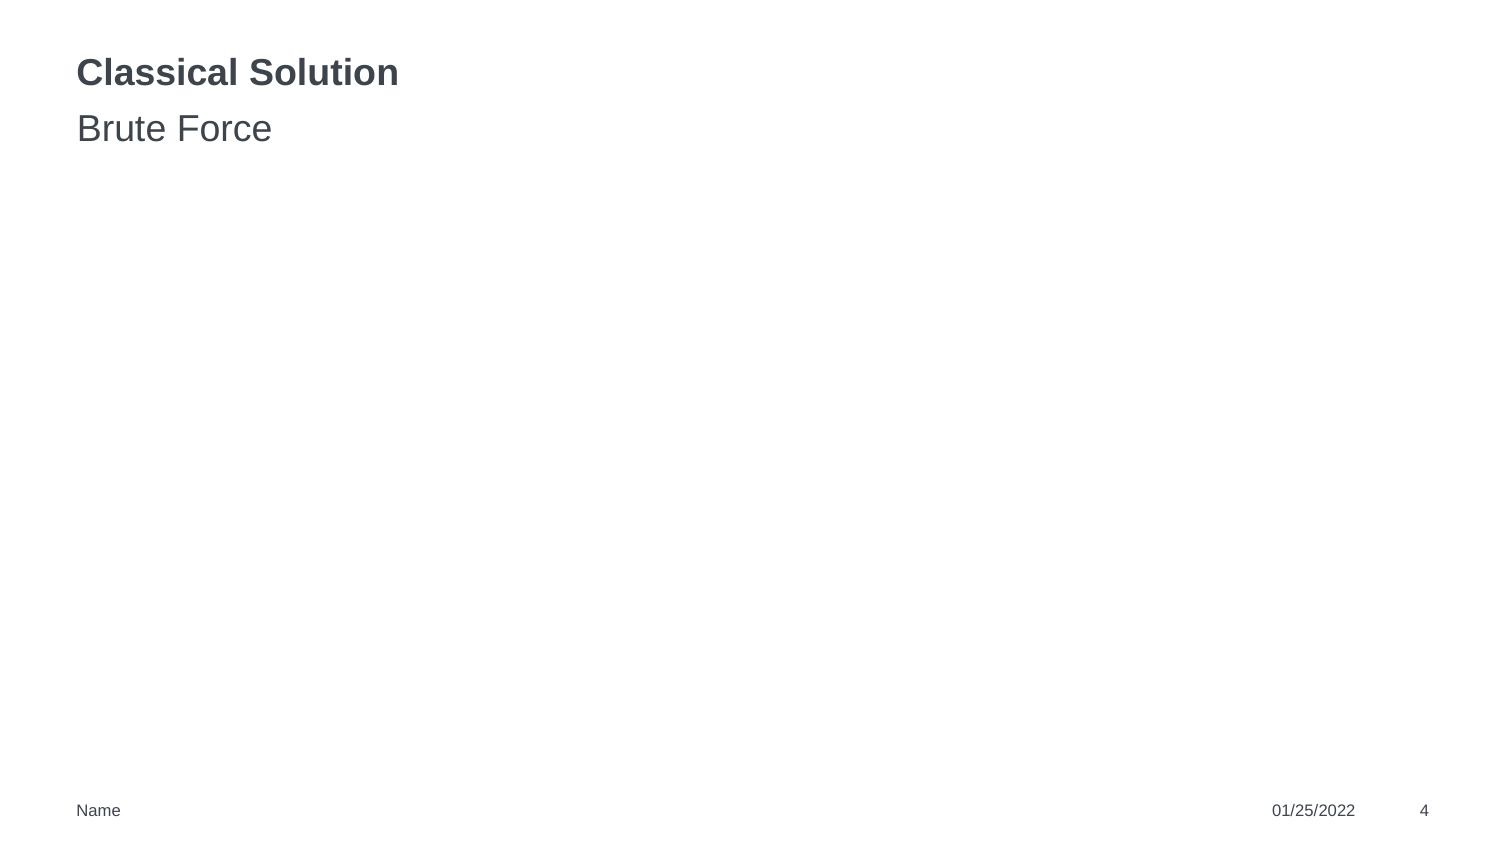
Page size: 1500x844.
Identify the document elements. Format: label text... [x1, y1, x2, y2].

list Brute Force [76, 94, 1430, 140]
slide_number 4 [1392, 799, 1430, 821]
footer Name [76, 799, 1072, 821]
title Classical Solution [76, 53, 1430, 94]
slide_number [1272, 799, 1360, 821]
